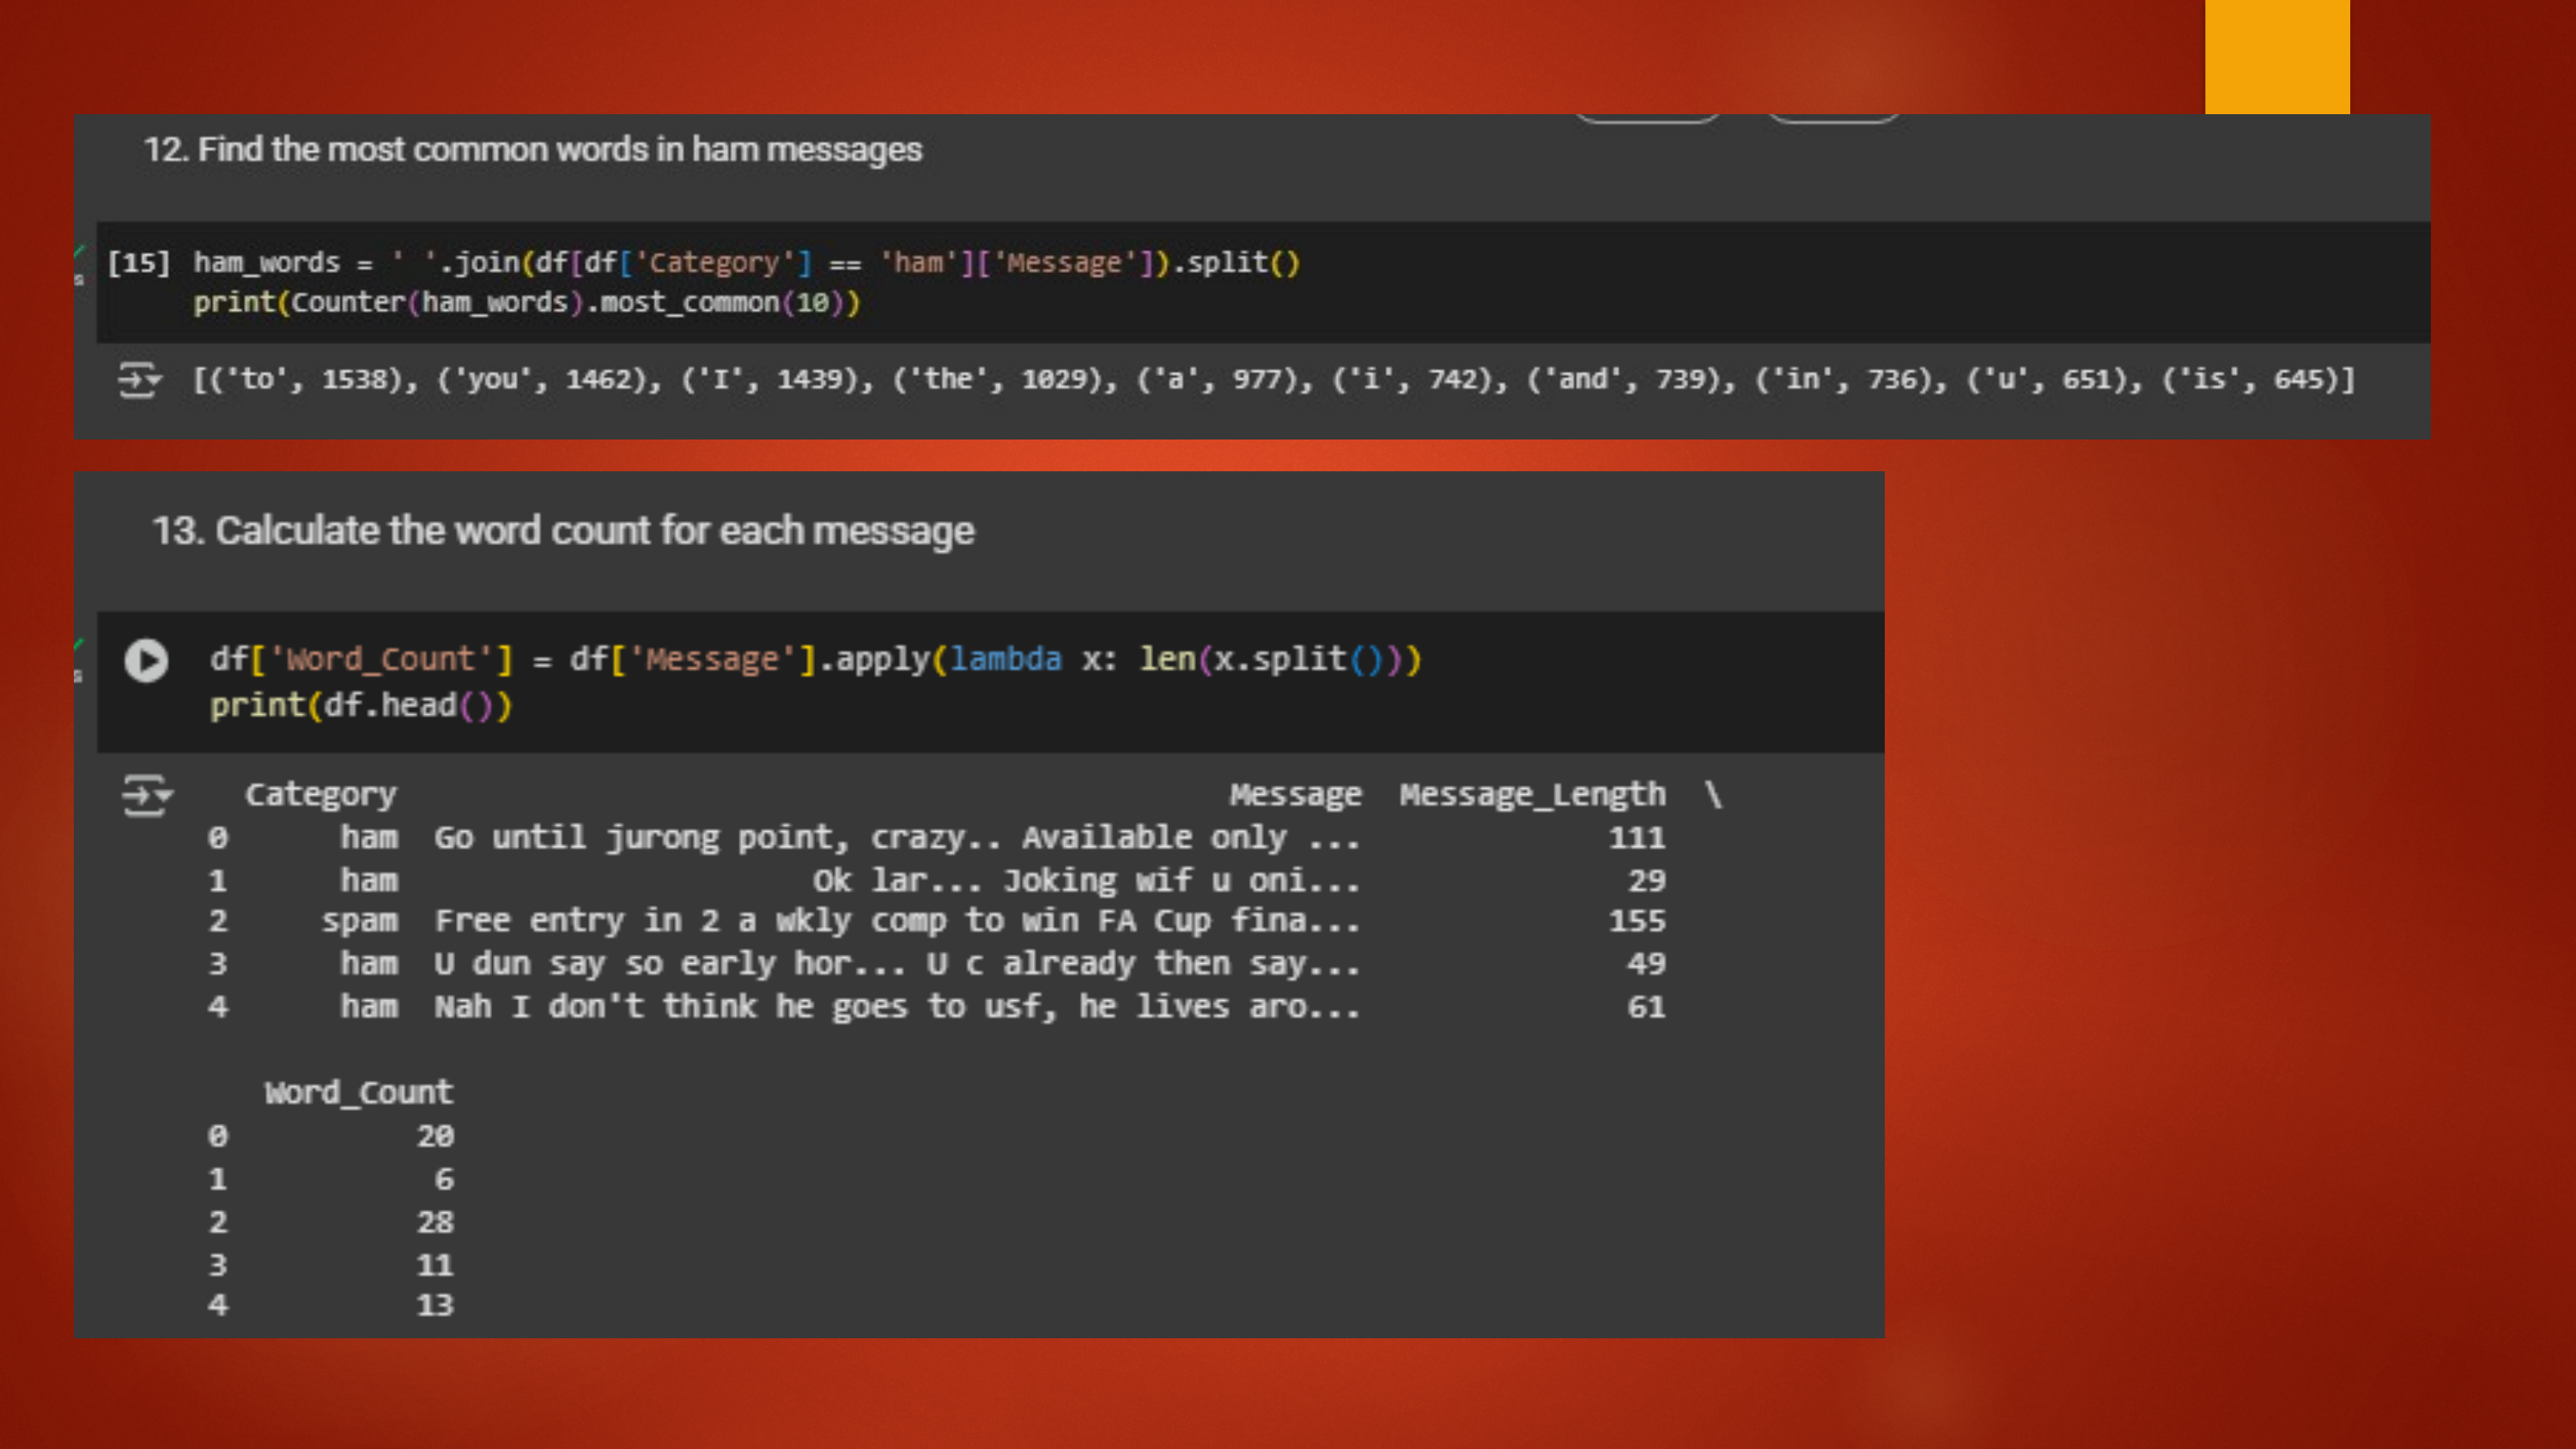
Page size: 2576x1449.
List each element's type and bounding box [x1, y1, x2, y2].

picture [0, 471, 2029, 1449]
picture [74, 0, 2431, 440]
